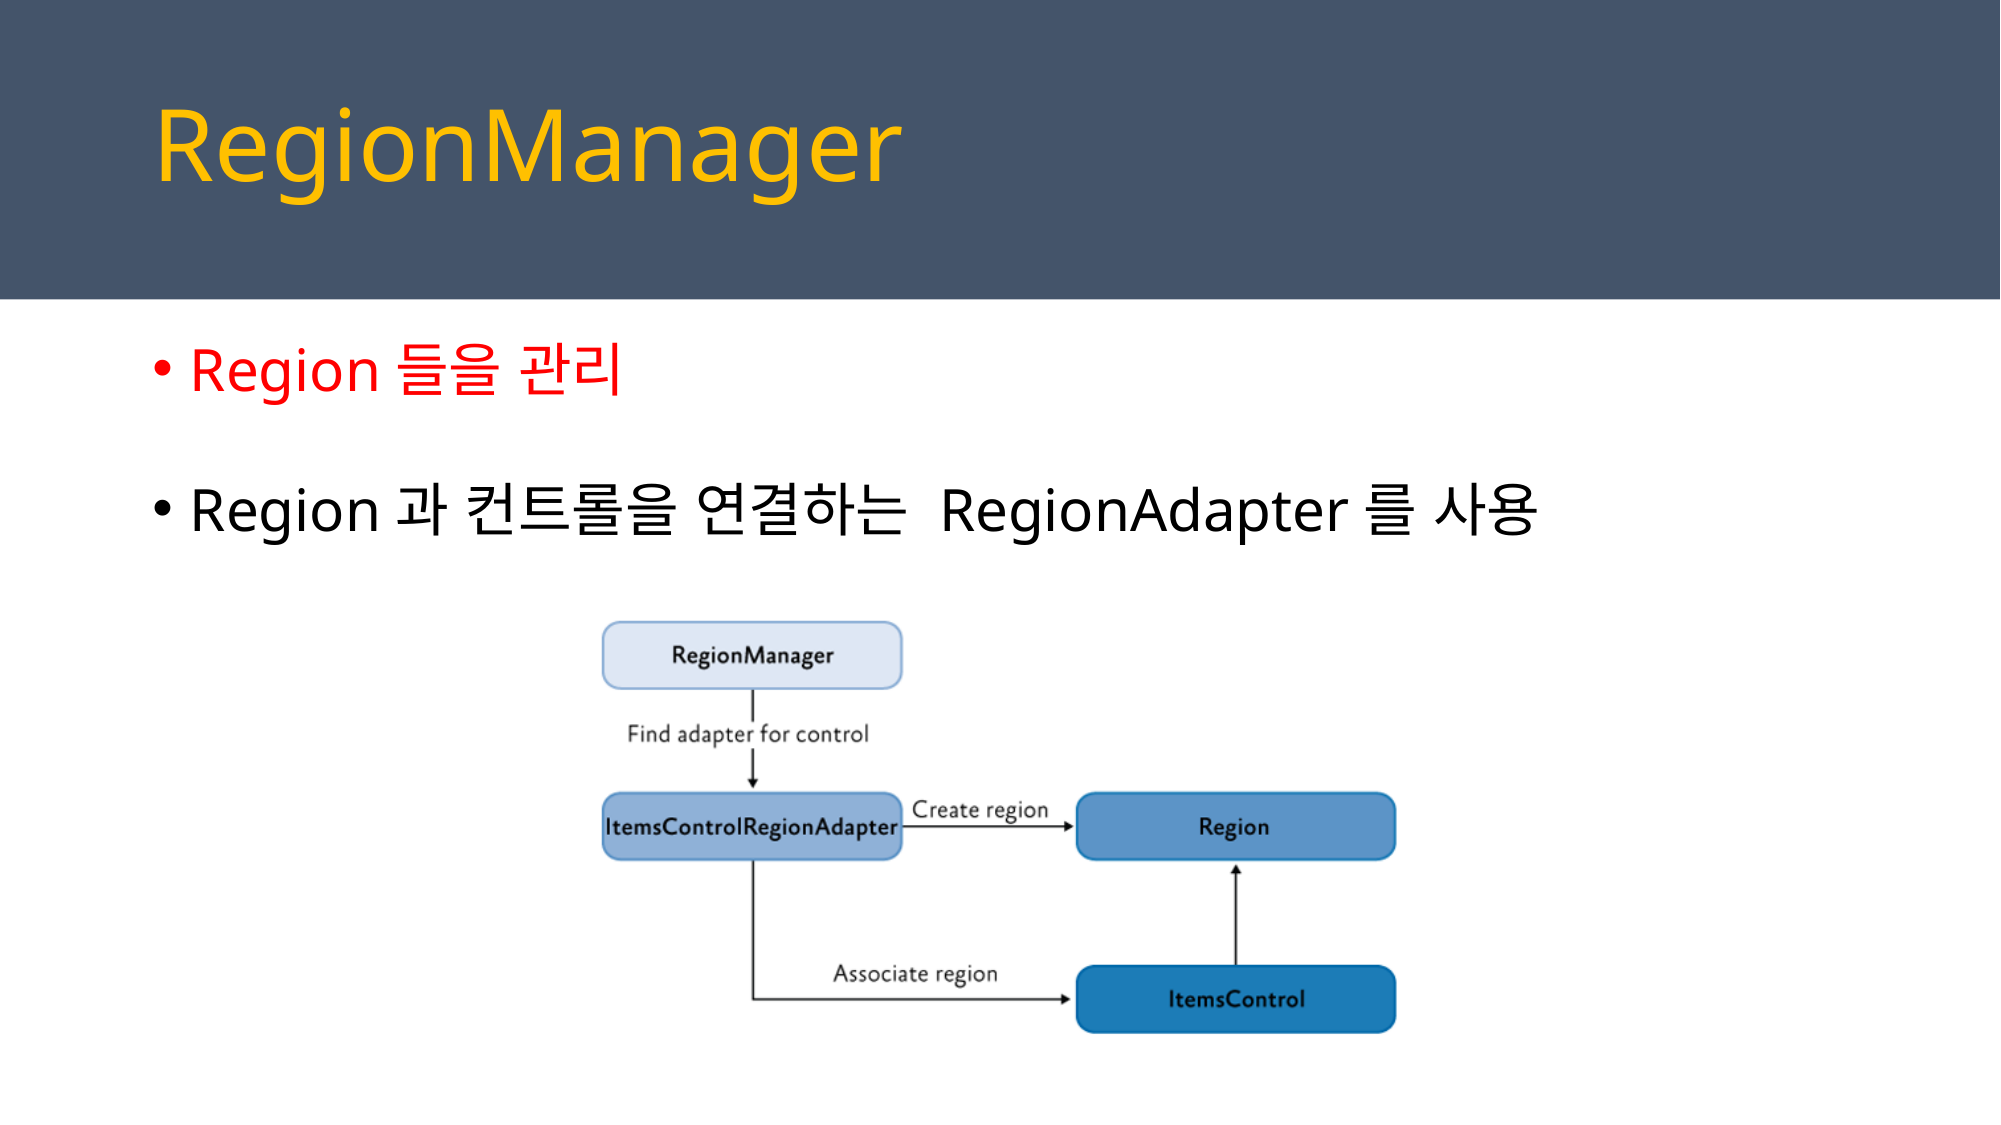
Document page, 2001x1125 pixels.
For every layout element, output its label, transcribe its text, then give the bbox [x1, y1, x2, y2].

picture [598, 617, 1402, 1042]
list Region들을 관리 Region과 컨트롤을 연결하는 RegionAdapter를 사용 [137, 325, 1863, 1014]
text_box RegionManager [137, 59, 1863, 239]
